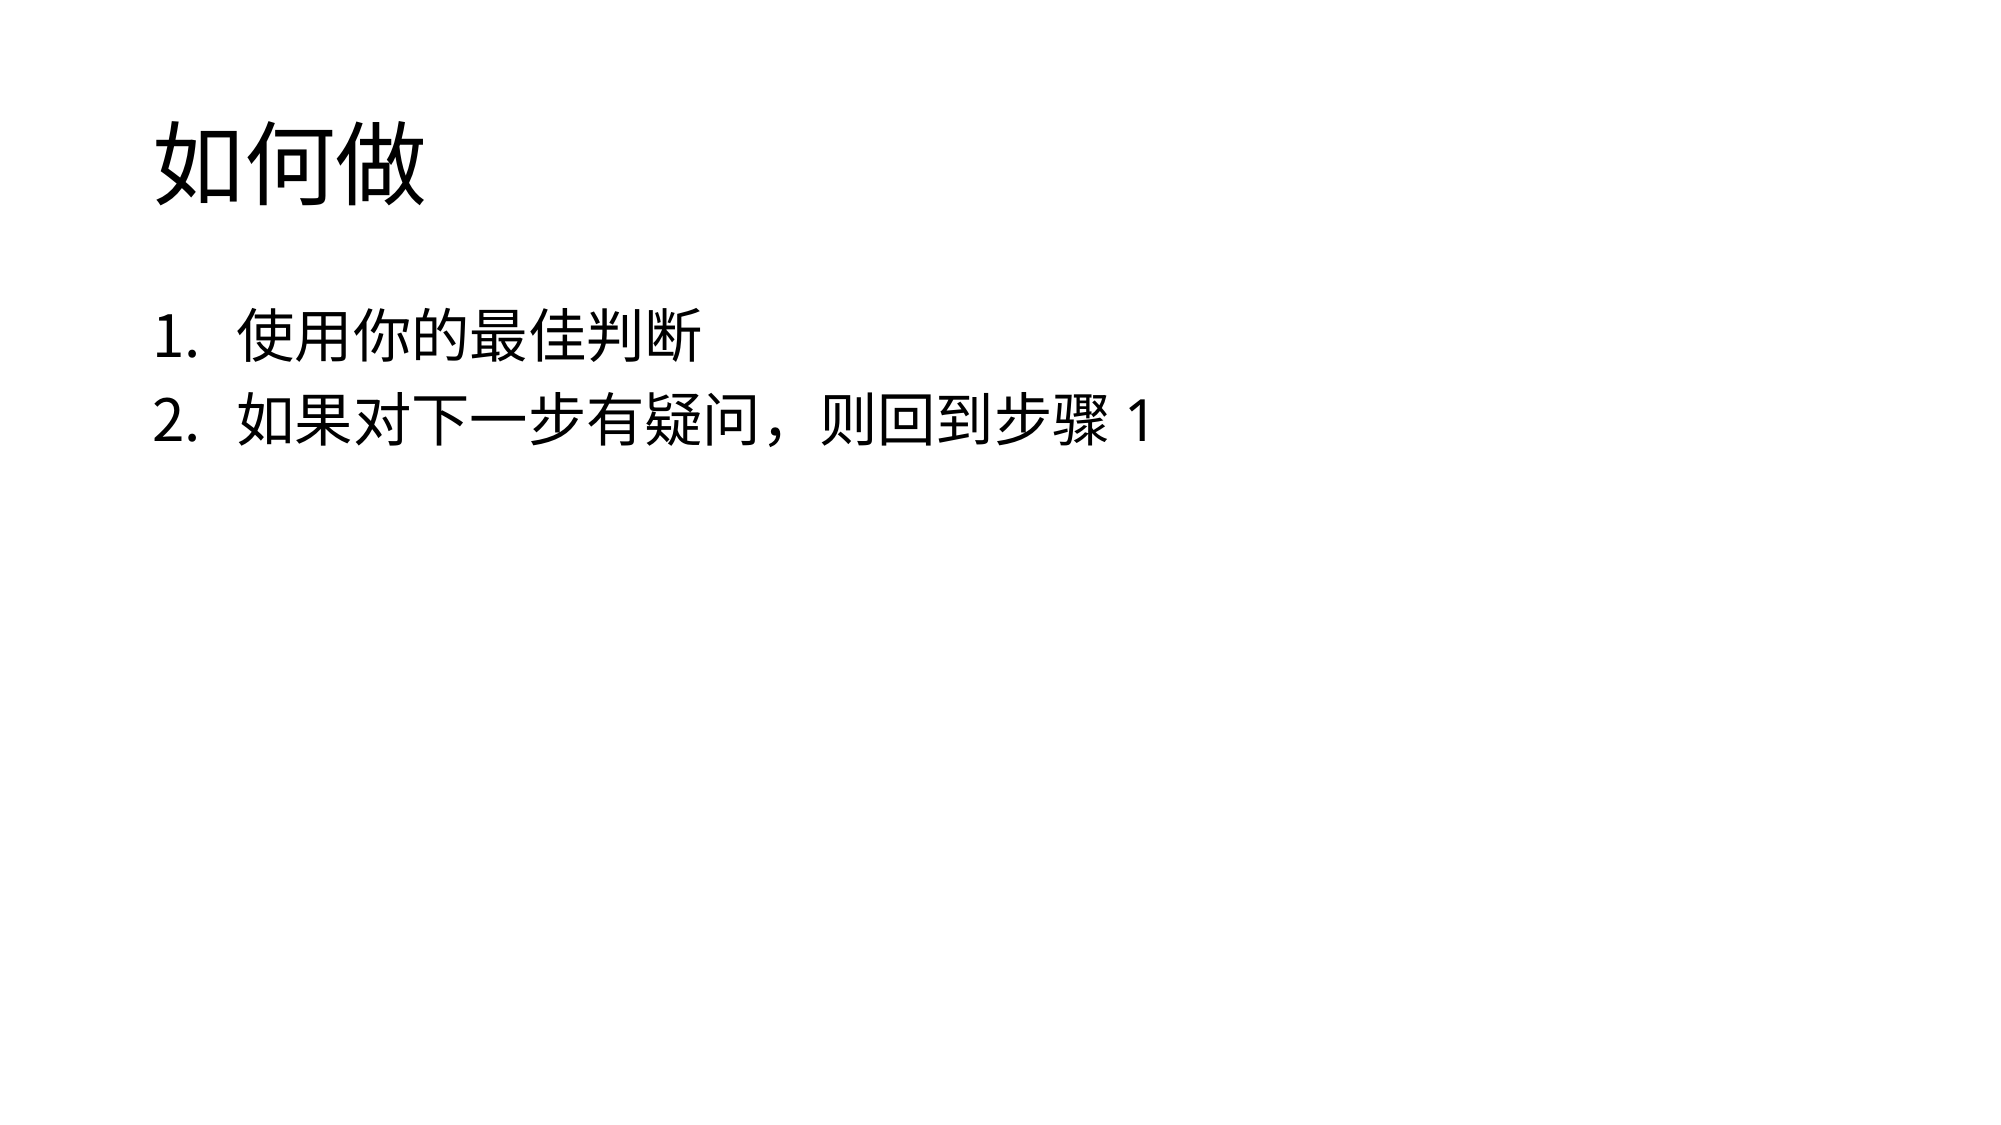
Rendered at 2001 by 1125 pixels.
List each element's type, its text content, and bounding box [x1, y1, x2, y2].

title 如何做 [137, 59, 1863, 278]
list 使用你的最佳判断 如果对下一步有疑问，则回到步骤1 [137, 299, 1863, 1014]
